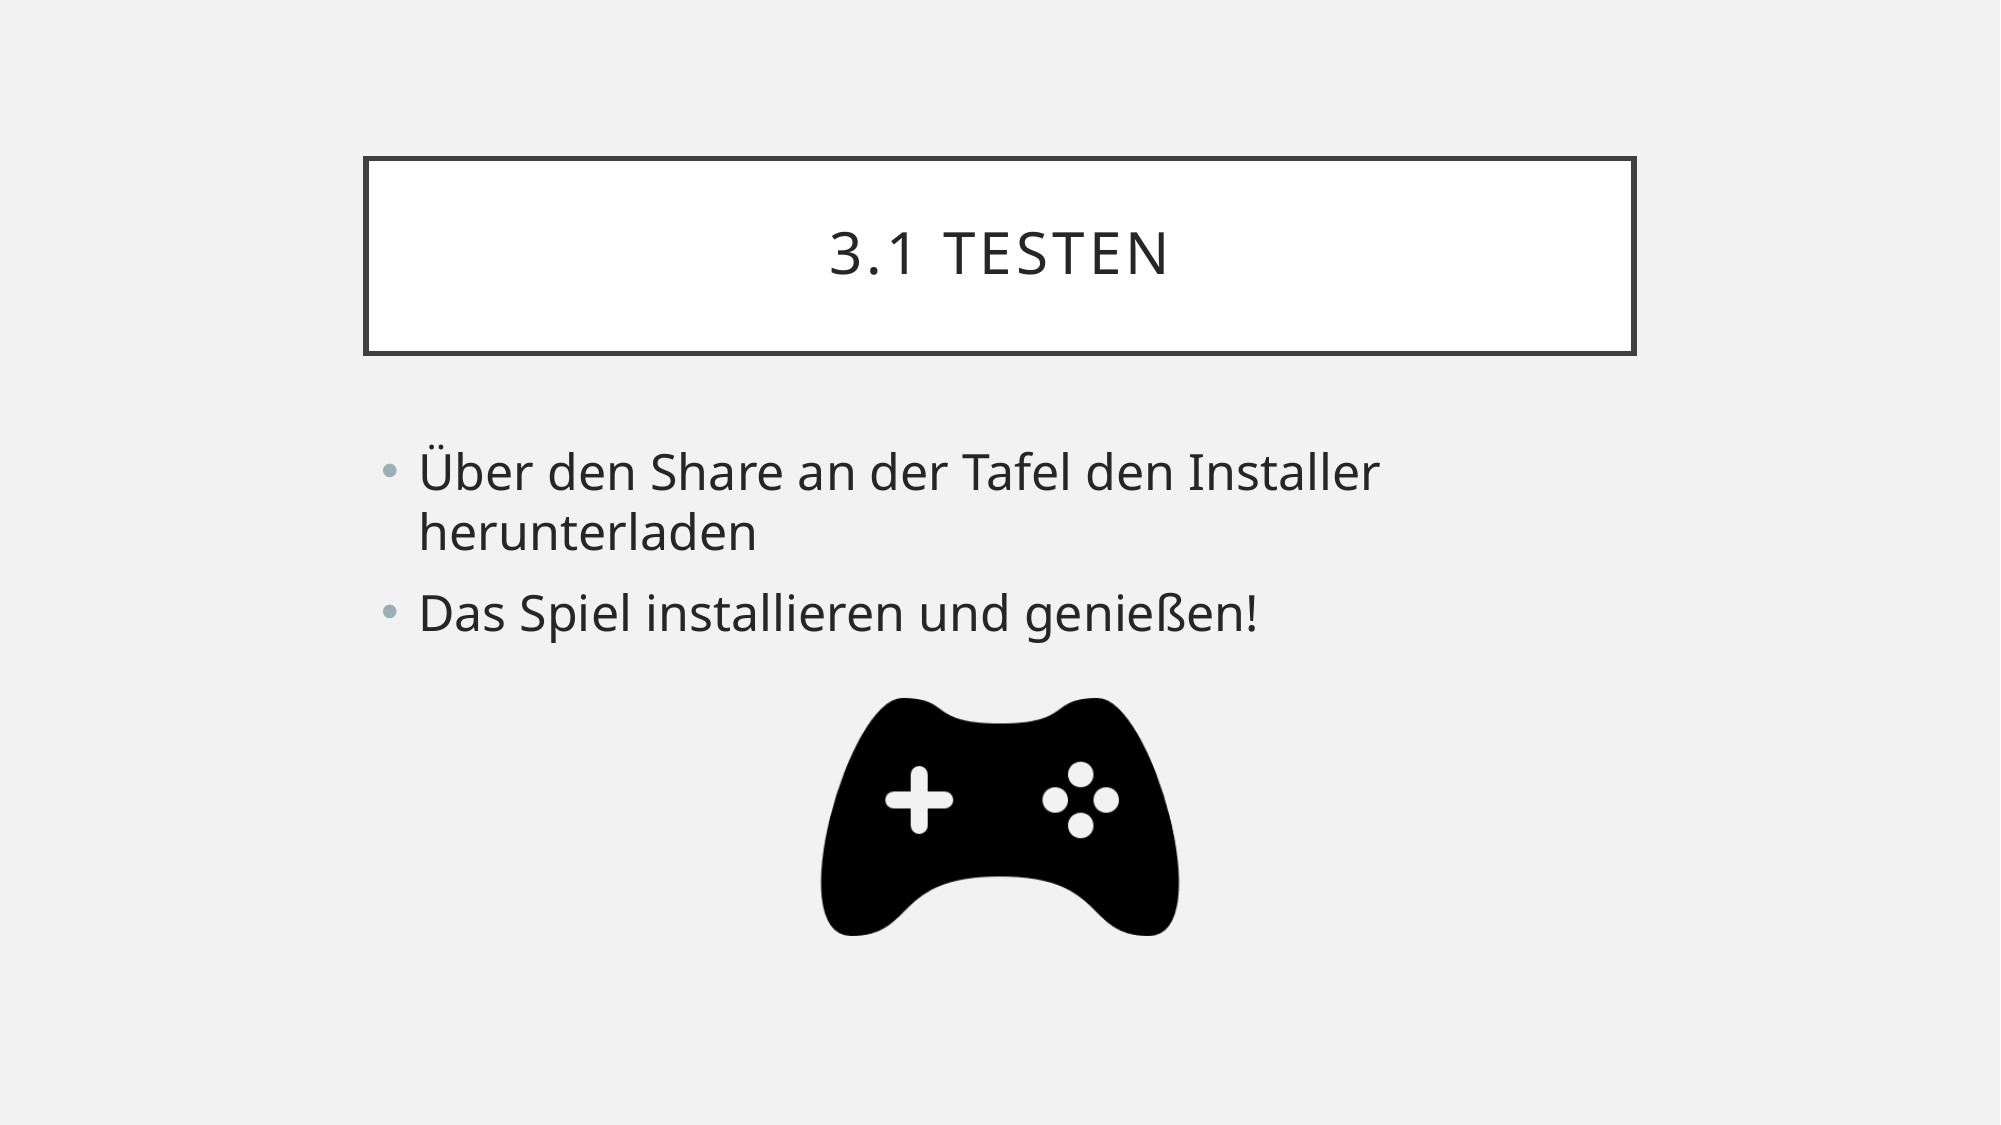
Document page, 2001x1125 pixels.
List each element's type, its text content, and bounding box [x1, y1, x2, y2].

title 3.1 Testen [363, 156, 1637, 356]
list Über den Share an der Tafel den Installer herunterladen Das Spiel installieren und genießen! [366, 432, 1634, 942]
picture [796, 613, 1204, 1022]
